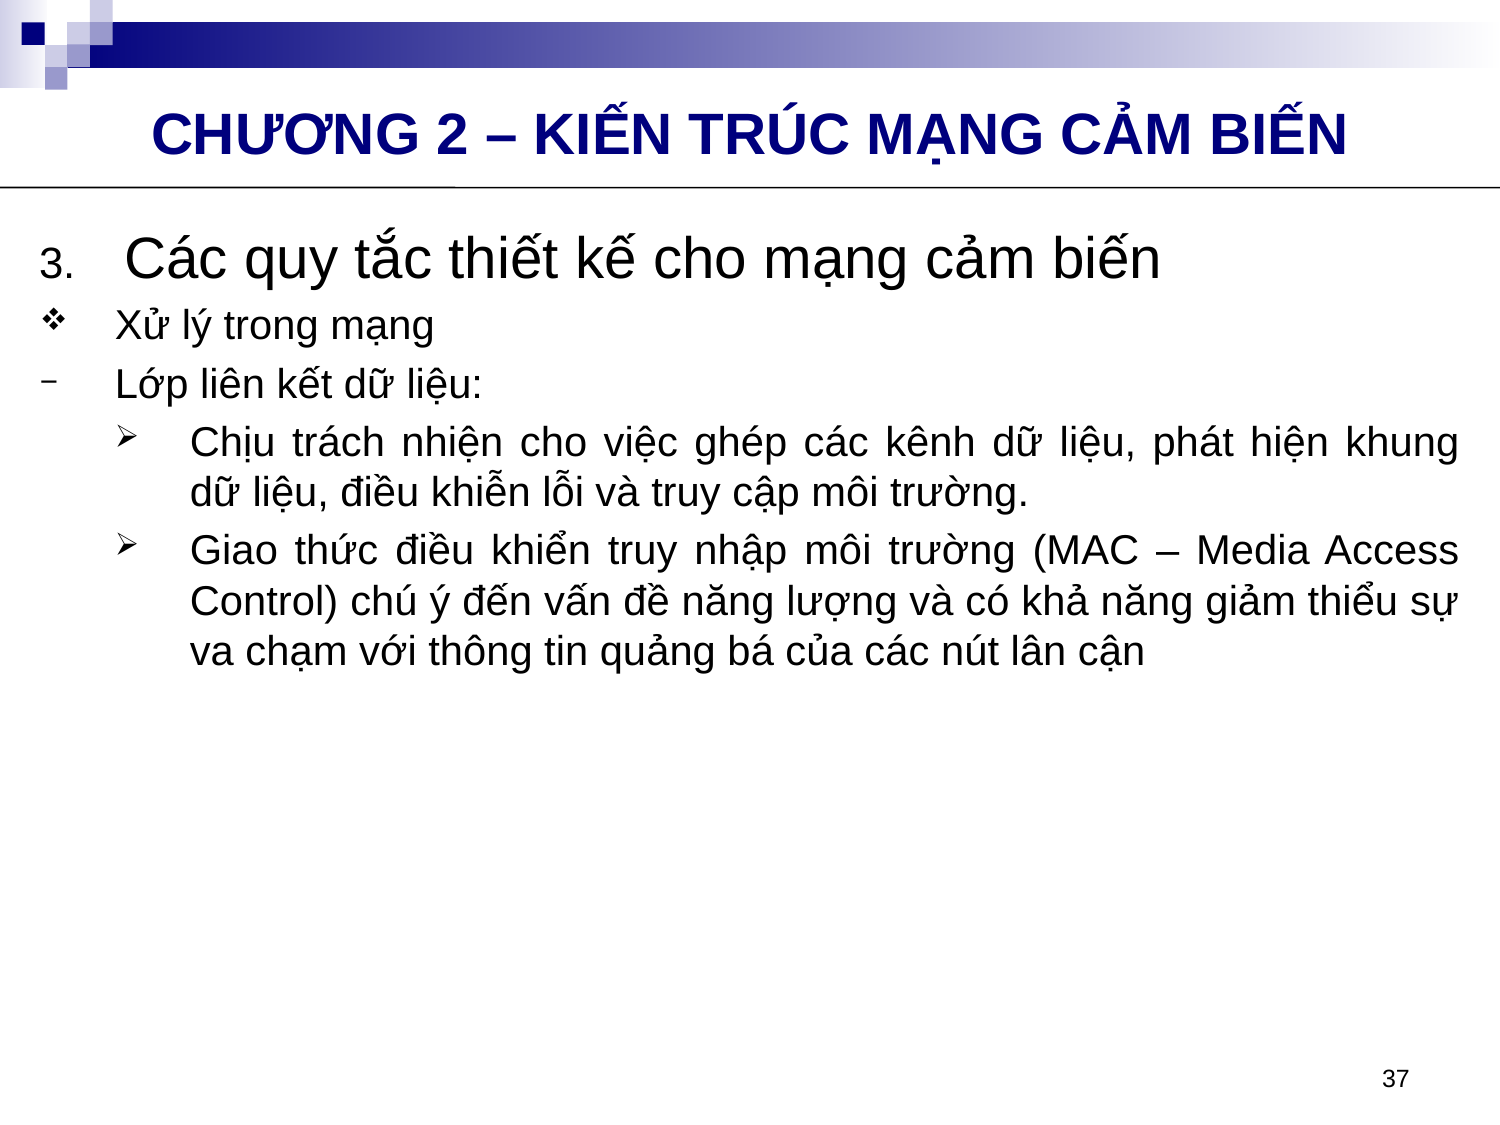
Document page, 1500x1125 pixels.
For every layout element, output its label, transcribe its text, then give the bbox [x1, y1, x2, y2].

text_box Các quy tắc thiết kế cho mạng cảm biến Xử lý trong mạng Lớp liên kết dữ liệu: Chịu trách nhiện cho việc ghép các kênh dữ liệu, phát hiện khung dữ liệu, điều khiễn lỗi và truy cập môi trường. Giao thức điều khiển truy nhập môi trường (MAC – Media Access Control) chú ý đến vấn đề năng lượng và có khả năng giảm thiểu sự va chạm với thông tin quảng bá của các nút lân cận [24, 212, 1475, 1075]
text_box CHƯƠNG 2 – KIẾN TRÚC MẠNG CẢM BIẾN [0, 75, 1500, 187]
slide_number 37 [1074, 1075, 1426, 1101]
